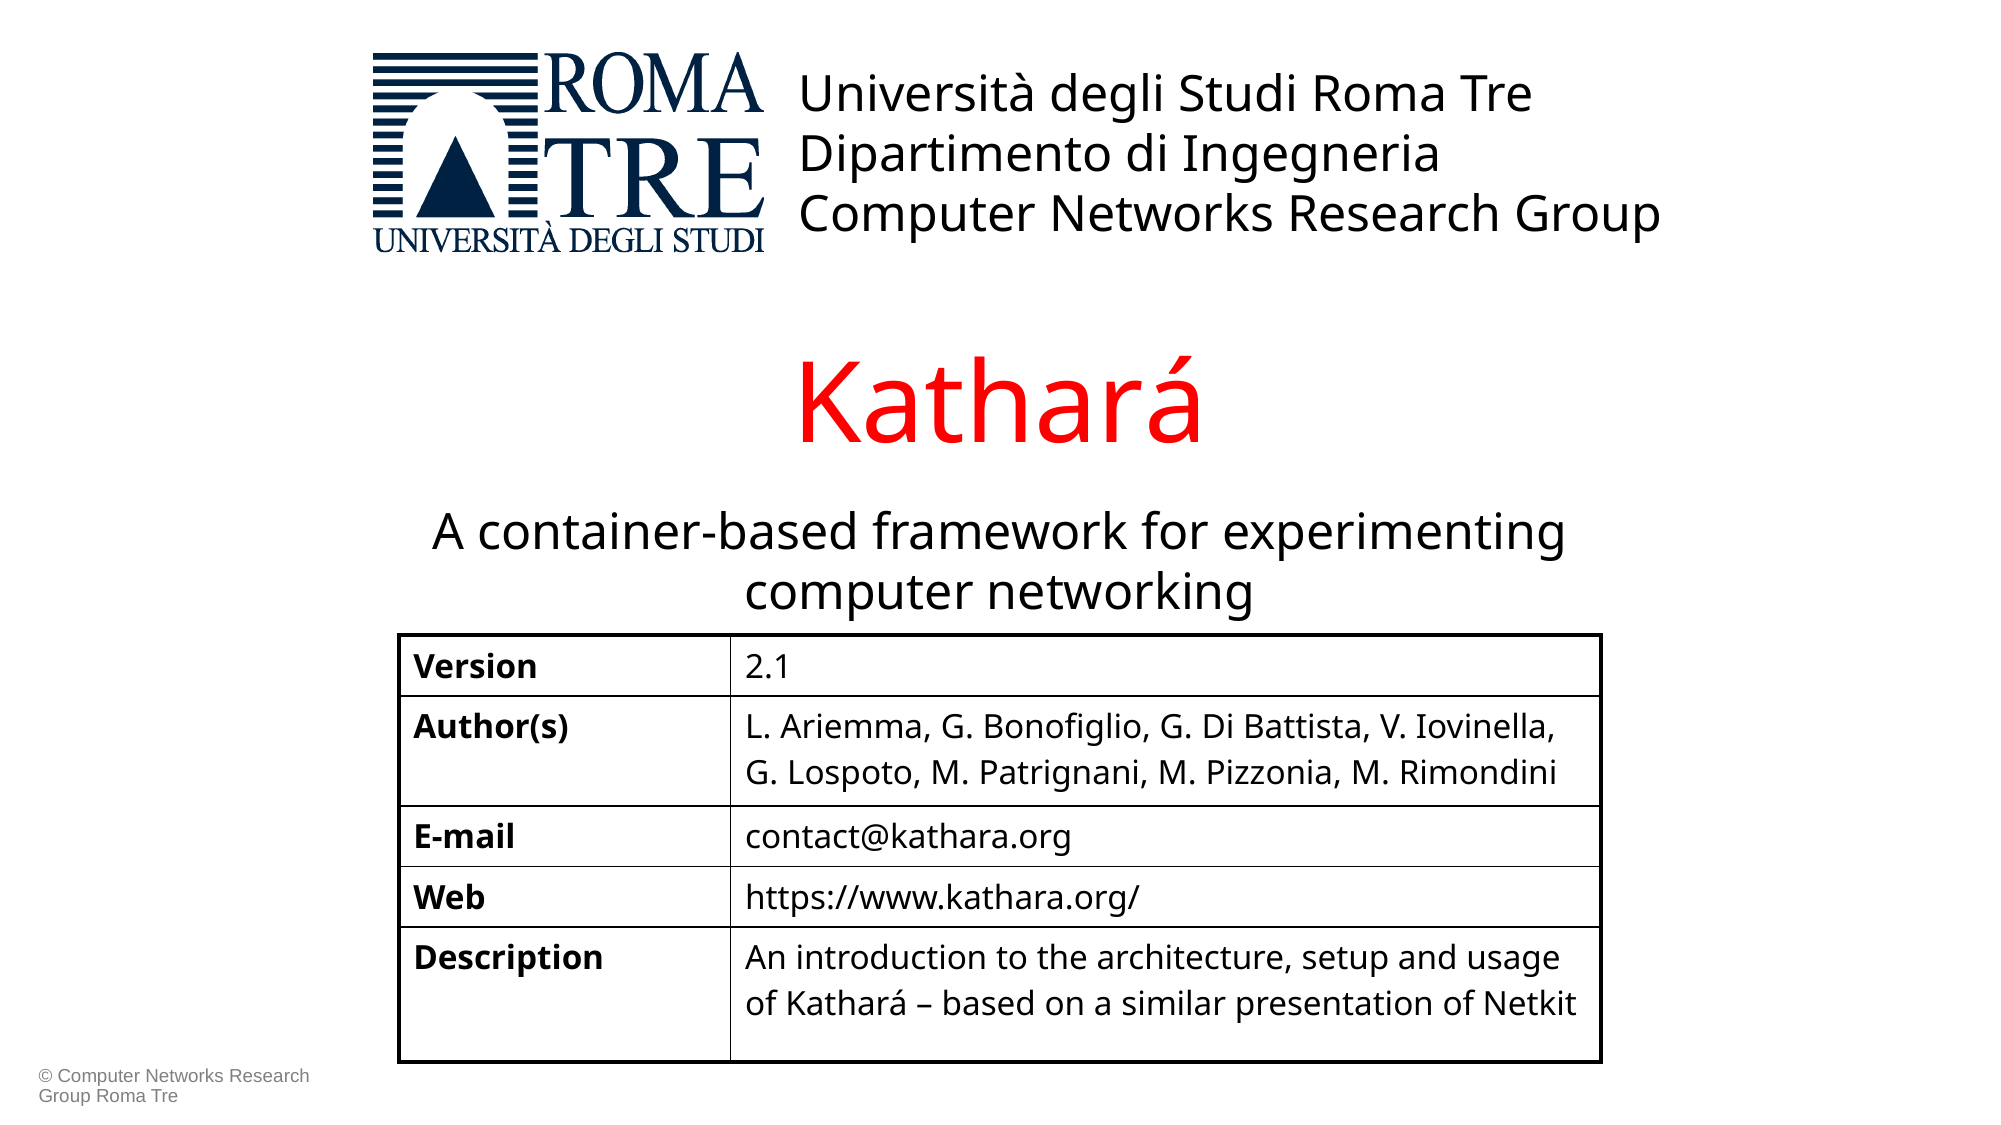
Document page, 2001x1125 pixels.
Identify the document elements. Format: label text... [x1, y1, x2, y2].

table_cell Web [401, 867, 730, 926]
table_cell An introduction to the architecture, setup and usage of Kathará – based on a similar presentation of Netkit [731, 928, 1599, 1060]
table_cell contact@kathara.org [731, 807, 1599, 866]
title Kathará [150, 326, 1850, 469]
subtitle A container-based framework for experimenting computer networking [300, 491, 1700, 606]
table_cell Author(s) [401, 697, 730, 805]
table_cell L. Ariemma, G. Bonofiglio, G. Di Battista, V. Iovinella, G. Lospoto, M. Patrignani, M. Pizzonia, M. Rimondini [731, 697, 1599, 805]
table_header 2.1 [731, 637, 1599, 695]
table_header Version [401, 637, 730, 695]
picture [373, 52, 764, 253]
table_cell Description [401, 928, 730, 1060]
table_cell E-mail [401, 807, 730, 866]
table_cell https://www.kathara.org/ [731, 867, 1599, 926]
